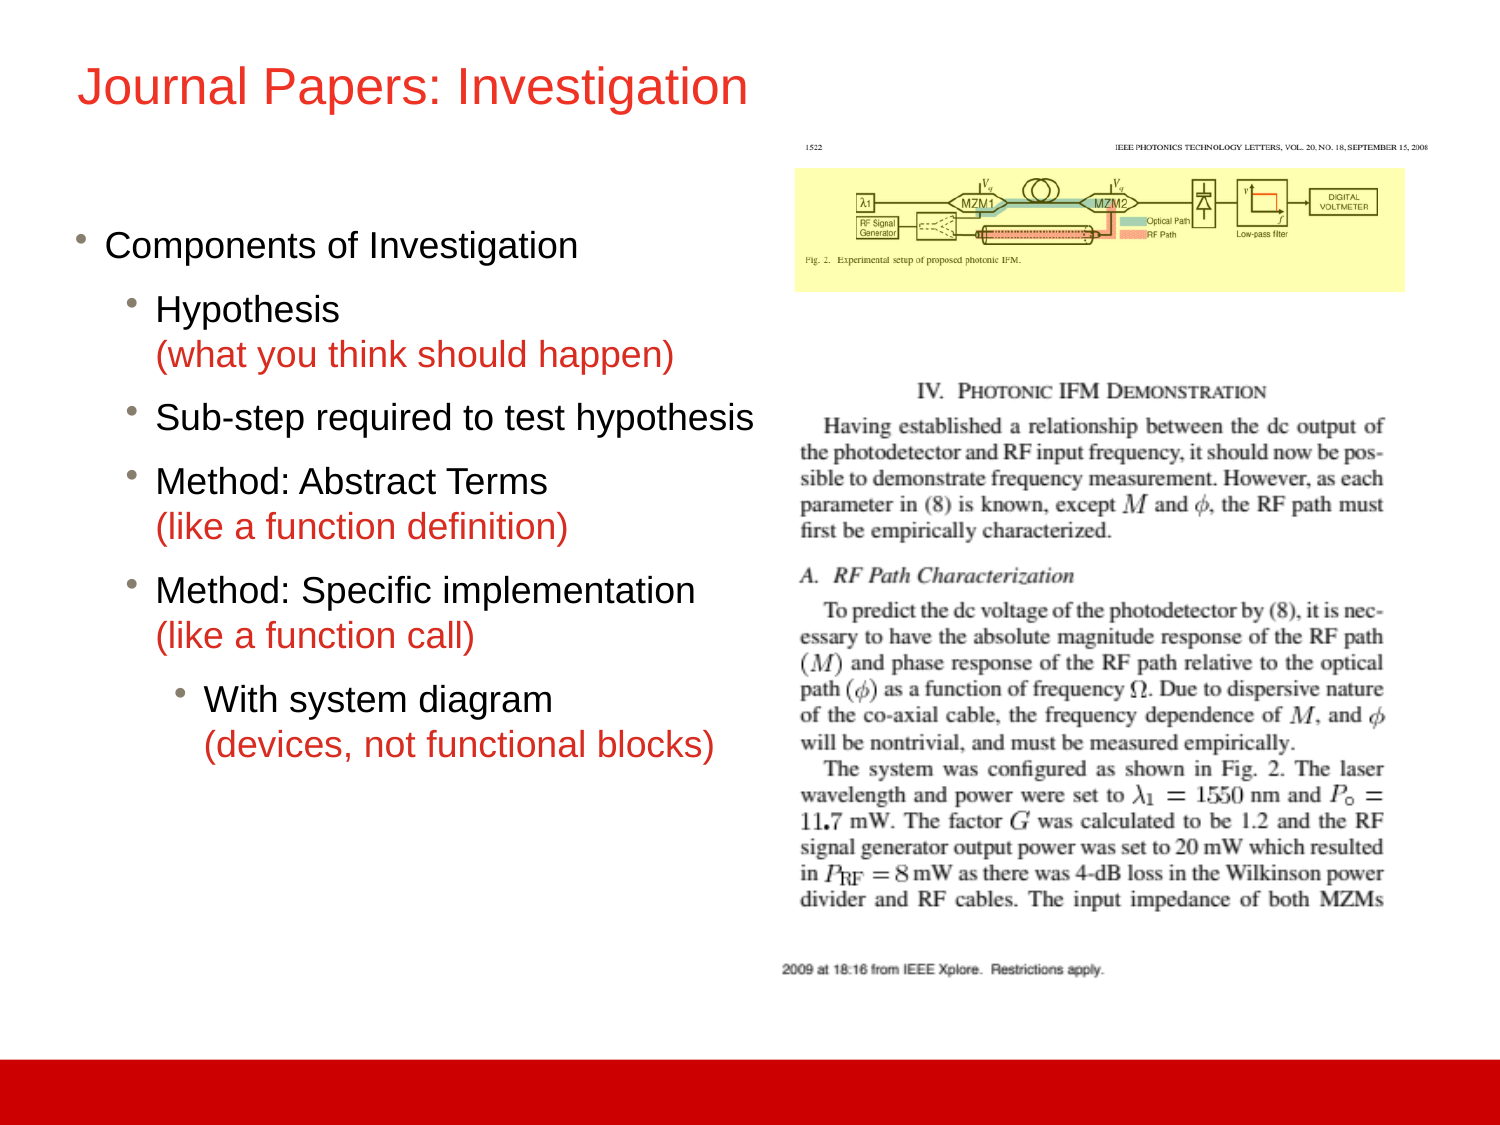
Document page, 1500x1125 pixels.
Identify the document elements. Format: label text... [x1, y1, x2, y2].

text_box [794, 283, 1405, 293]
text_box [0, 1059, 1500, 1125]
picture [780, 360, 1475, 982]
list Components of Investigation Hypothesis (what you think should happen) Sub-step required to test hypothesis Method: Abstract Terms (like a function definition) Method: Specific implementation (like a function call) With system diagram (devices, not functional blocks) [59, 213, 776, 1012]
title Journal Papers: Investigation [62, 45, 1413, 197]
picture [756, 98, 1475, 275]
